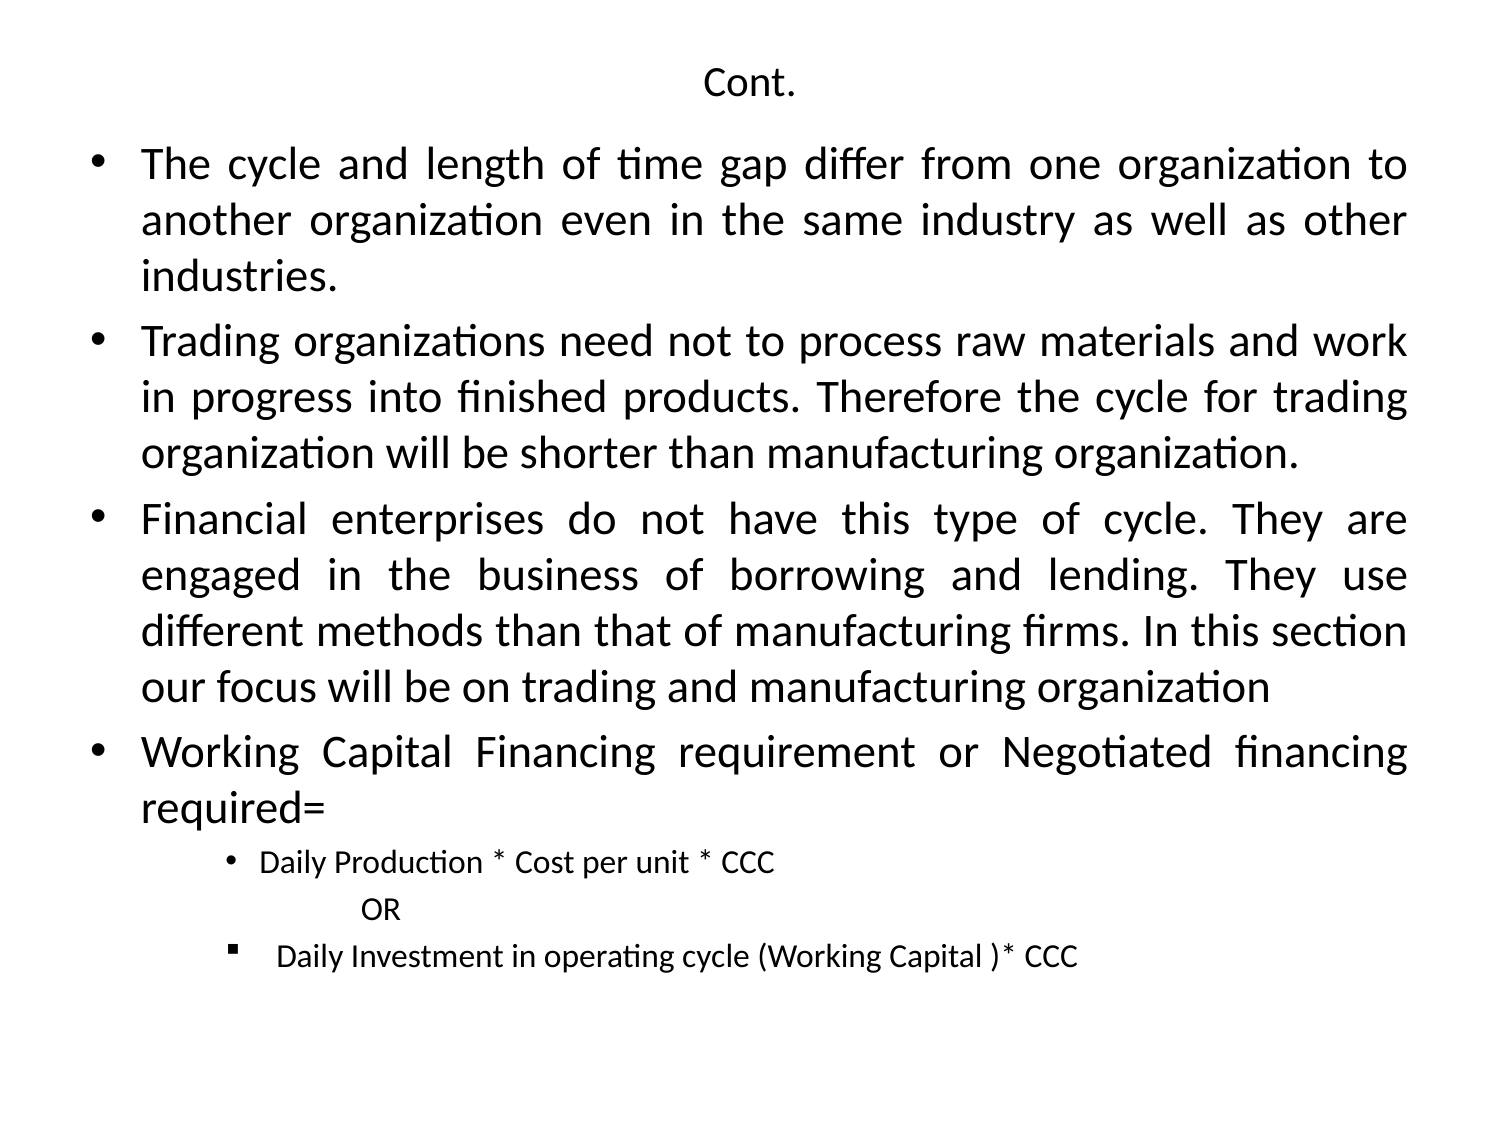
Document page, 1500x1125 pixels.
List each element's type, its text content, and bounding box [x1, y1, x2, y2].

title Cont. [75, 45, 1425, 113]
list The cycle and length of time gap differ from one organization to another organization even in the same industry as well as other industries. Trading organizations need not to process raw materials and work in progress into finished products. Therefore the cycle for trading organization will be shorter than manufacturing organization. Financial enterprises do not have this type of cycle. They are engaged in the business of borrowing and lending. They use different methods than that of manufacturing firms. In this section our focus will be on trading and manufacturing organization Working Capital Financing requirement or Negotiated financing required= Daily Production * Cost per unit * CCC OR Daily Investment in operating cycle (Working Capital )* CCC [75, 125, 1425, 1063]
